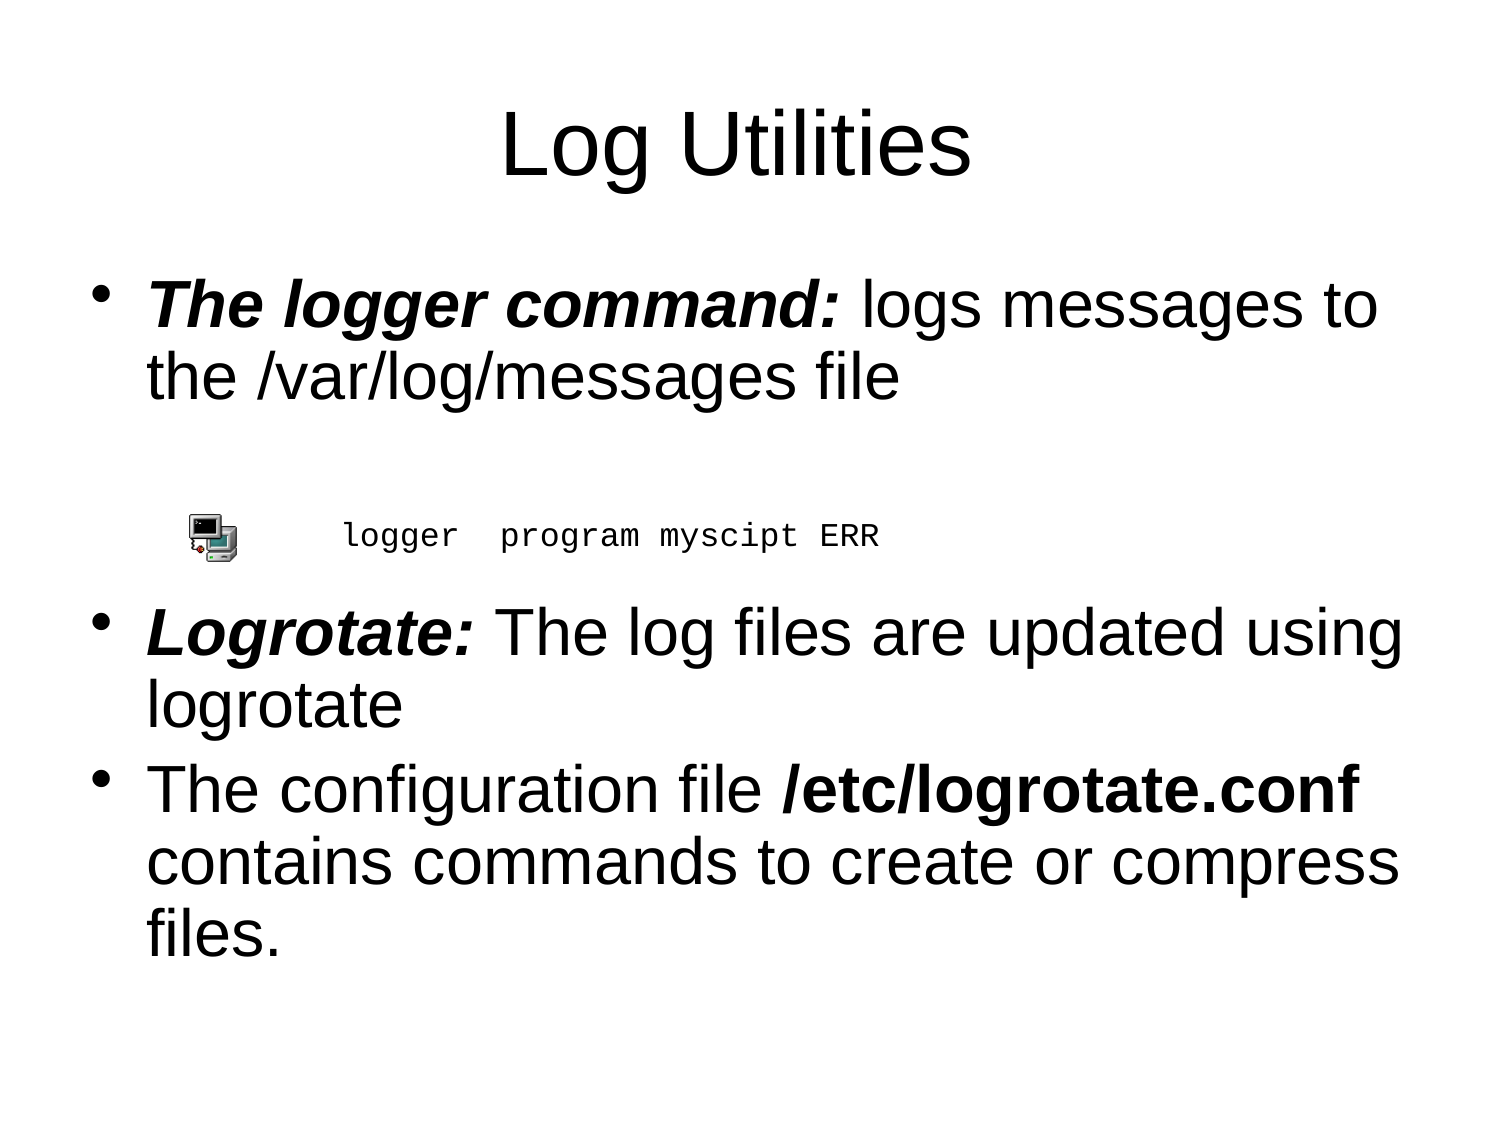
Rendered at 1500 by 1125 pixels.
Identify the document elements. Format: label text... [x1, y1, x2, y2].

list The logger command: logs messages to the /var/log/messages file Logrotate: The log files are updated using logrotate The configuration file /etc/logrotate.conf contains commands to create or compress files. [74, 262, 1426, 1006]
table_header logger program myscipt ERR [175, 488, 1249, 600]
title Log Utilities [74, 44, 1426, 233]
picture [187, 512, 240, 565]
